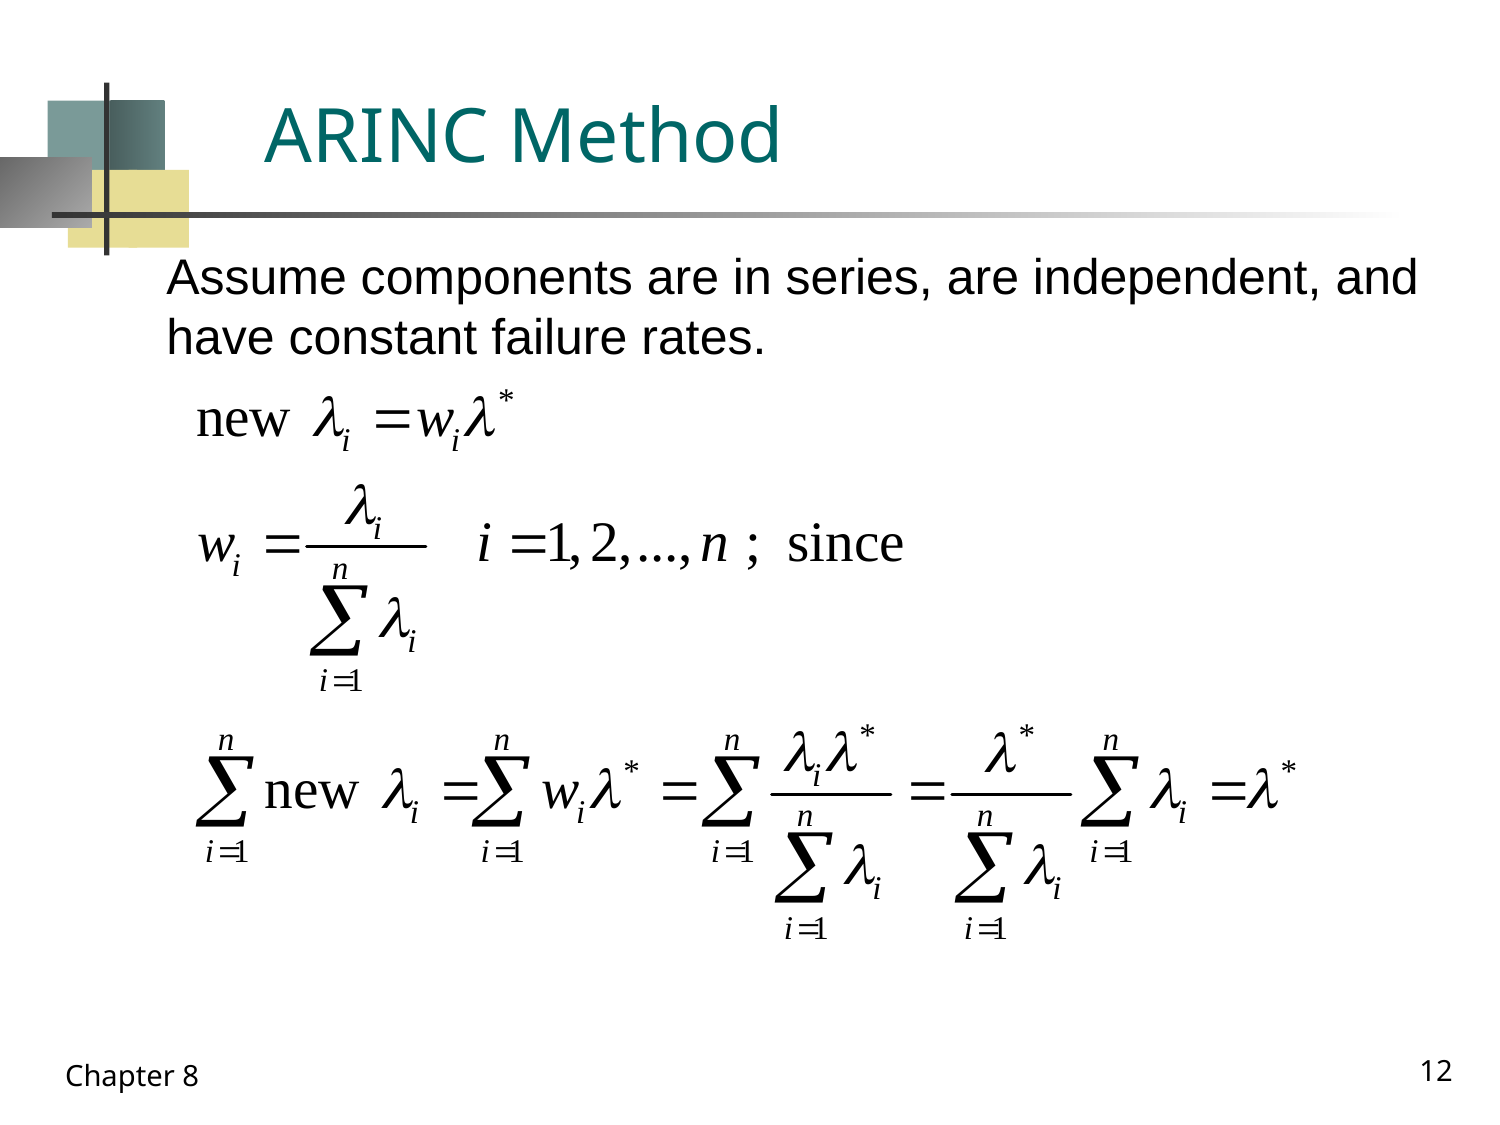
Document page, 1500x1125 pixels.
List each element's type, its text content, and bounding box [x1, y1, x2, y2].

title ARINC Method [249, 62, 961, 186]
slide_number Chapter 8 [49, 1024, 363, 1101]
slide_number 12 [1154, 1023, 1468, 1100]
text_box Assume components are in series, are independent, and have constant failure rates. [151, 237, 1436, 373]
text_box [187, 374, 1306, 954]
